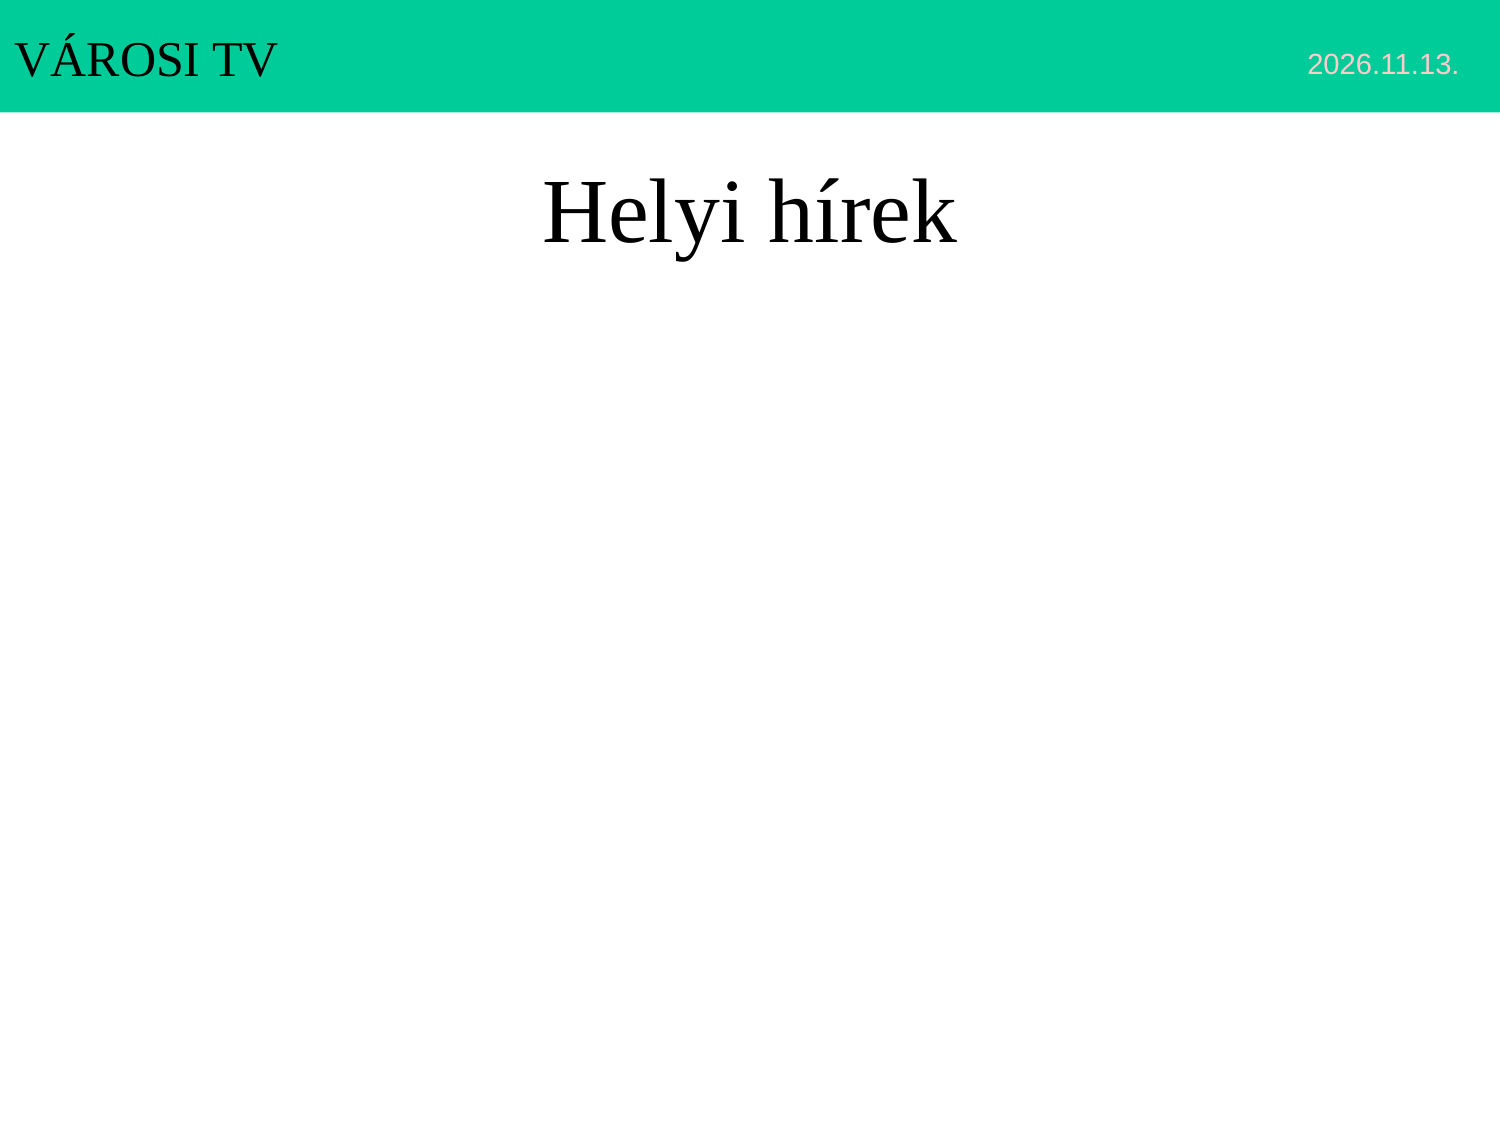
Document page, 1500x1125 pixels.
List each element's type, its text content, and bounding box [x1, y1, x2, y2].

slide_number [1162, 37, 1476, 113]
title Helyi hírek [112, 124, 1388, 288]
